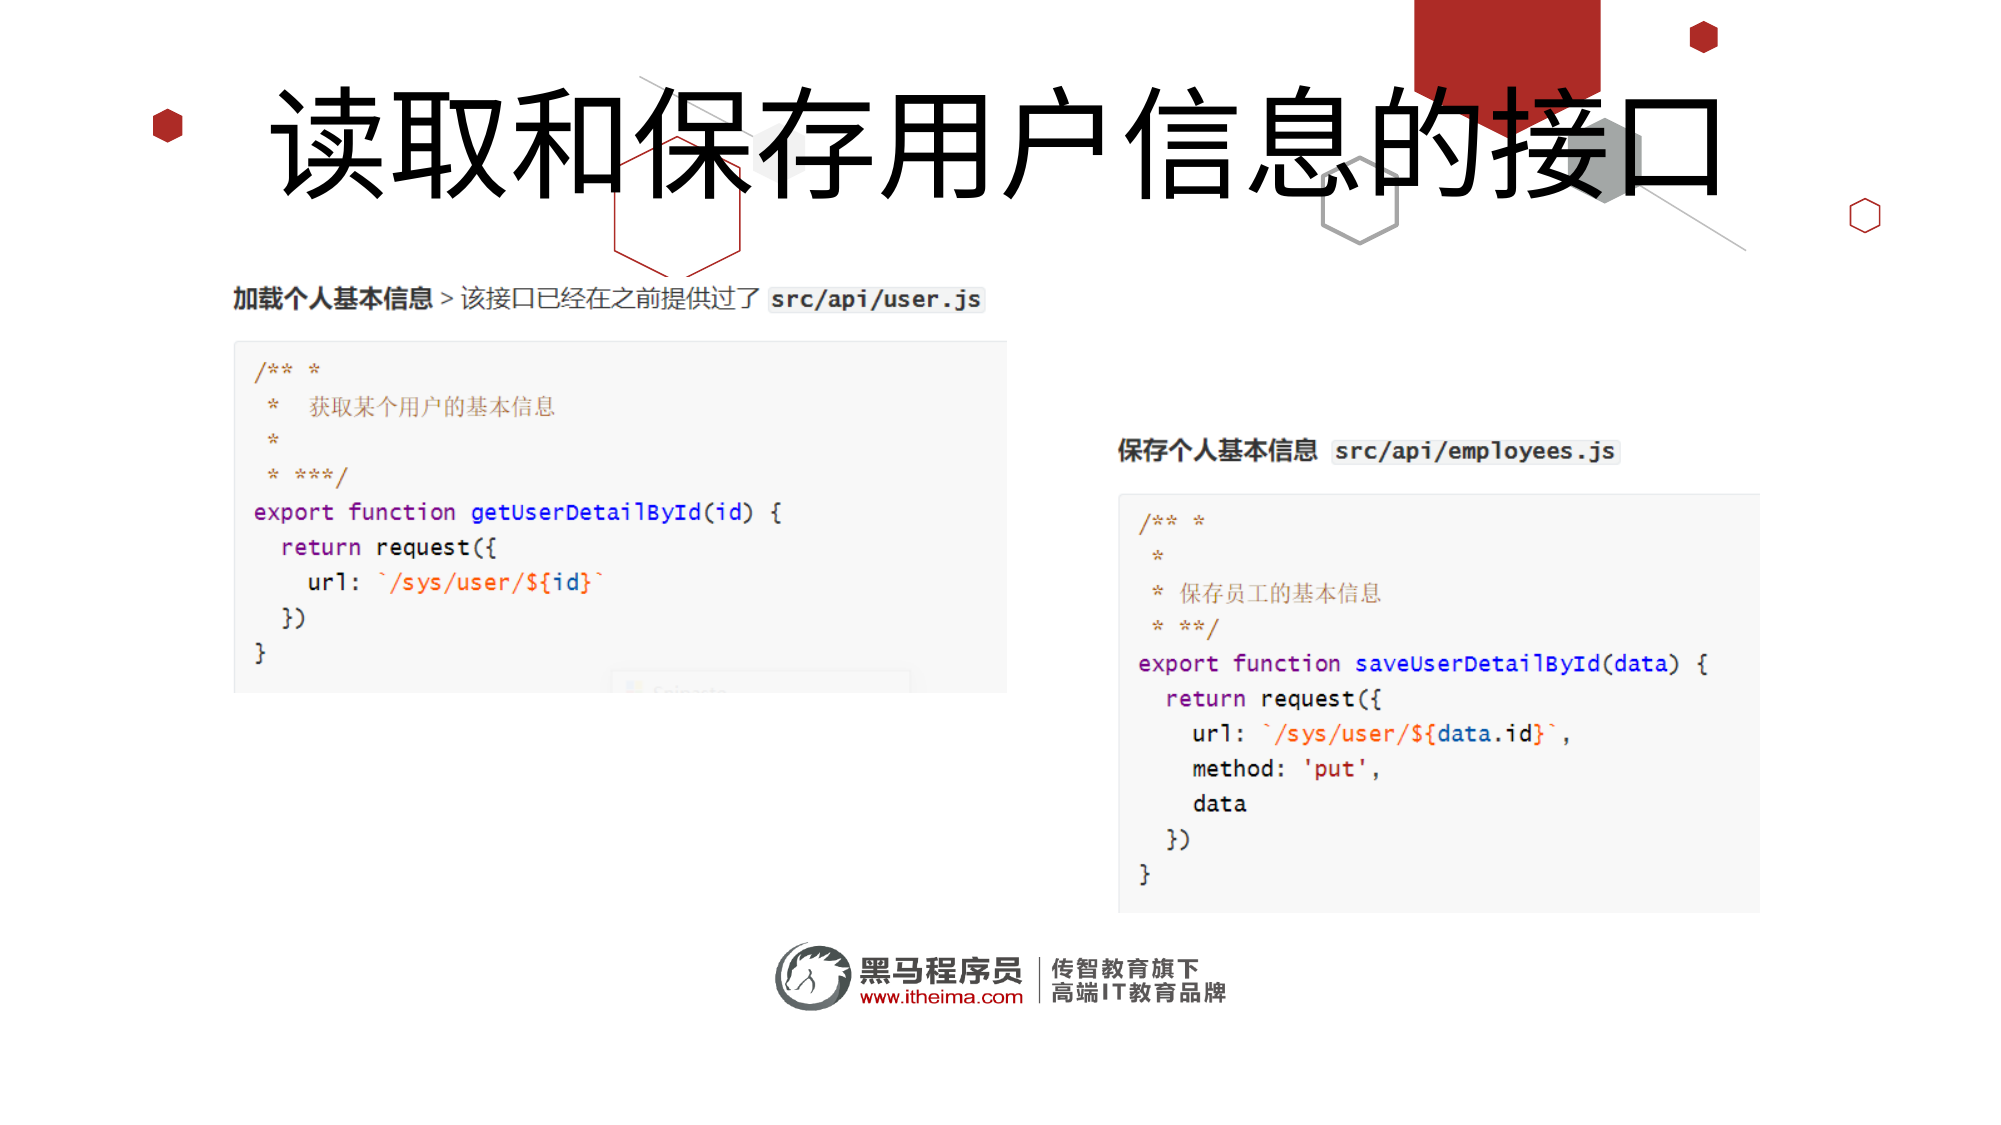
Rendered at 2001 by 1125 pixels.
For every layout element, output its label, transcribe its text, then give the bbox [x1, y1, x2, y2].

picture [223, 277, 1007, 693]
picture [1106, 424, 1760, 913]
title 读取和保存用户信息的接口 [137, 59, 1863, 278]
picture [774, 939, 1226, 1013]
